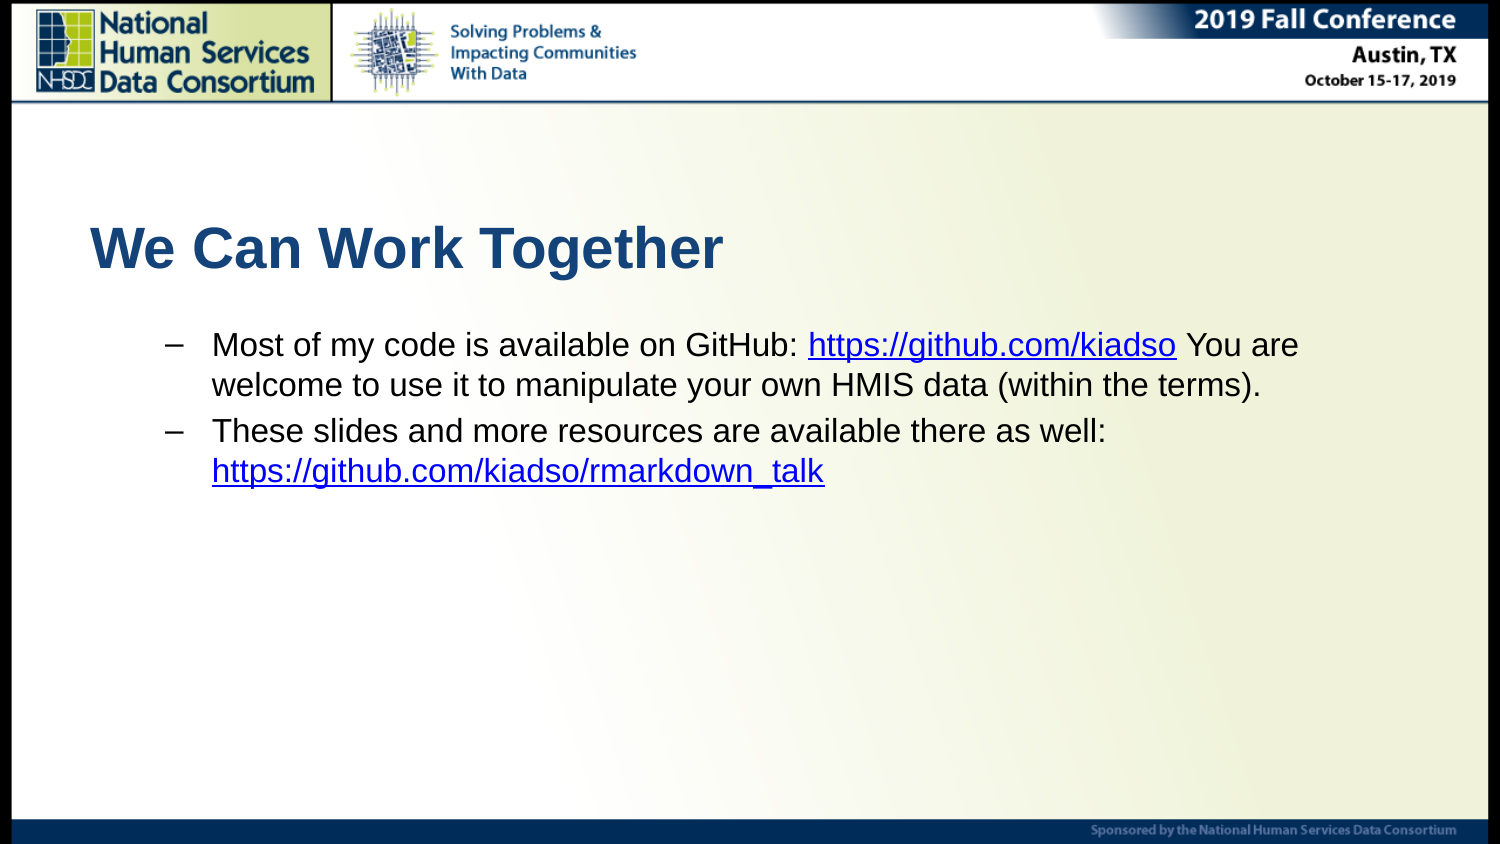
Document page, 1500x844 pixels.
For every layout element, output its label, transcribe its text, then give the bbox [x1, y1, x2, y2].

picture [0, 0, 1500, 844]
title We Can Work Together [75, 174, 1425, 315]
list Most of my code is available on GitHub: https://github.com/kiadso You are welcome to use it to manipulate your own HMIS data (within the terms). These slides and more resources are available there as well: https://github.com/kiadso/rmarkdown_talk [75, 315, 1425, 754]
